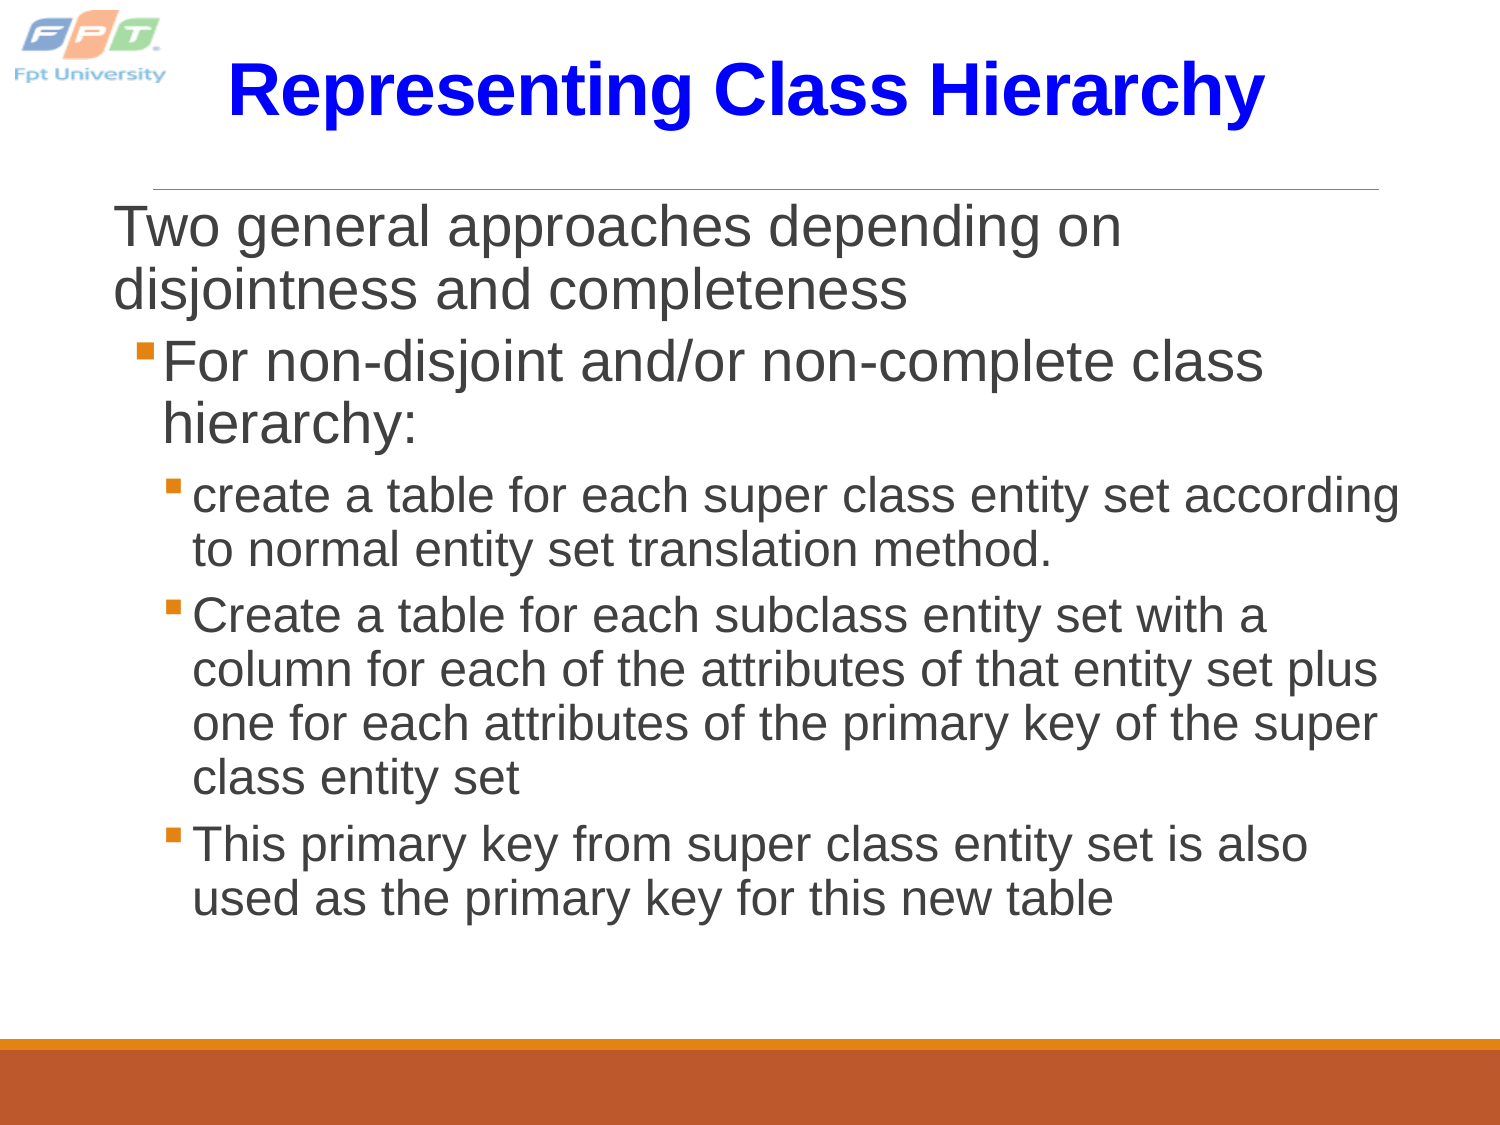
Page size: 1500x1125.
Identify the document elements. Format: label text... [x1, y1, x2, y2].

list Two general approaches depending on disjointness and completeness For non-disjoint and/or non-complete class hierarchy: create a table for each super class entity set according to normal entity set translation method. Create a table for each subclass entity set with a column for each of the attributes of that entity set plus one for each attributes of the primary key of the super class entity set This primary key from super class entity set is also used as the primary key for this new table [99, 189, 1406, 1023]
title Representing Class Hierarchy [96, 47, 1399, 185]
text_box Movies(title,year,length,genre,studioName) [15, 10, 166, 83]
